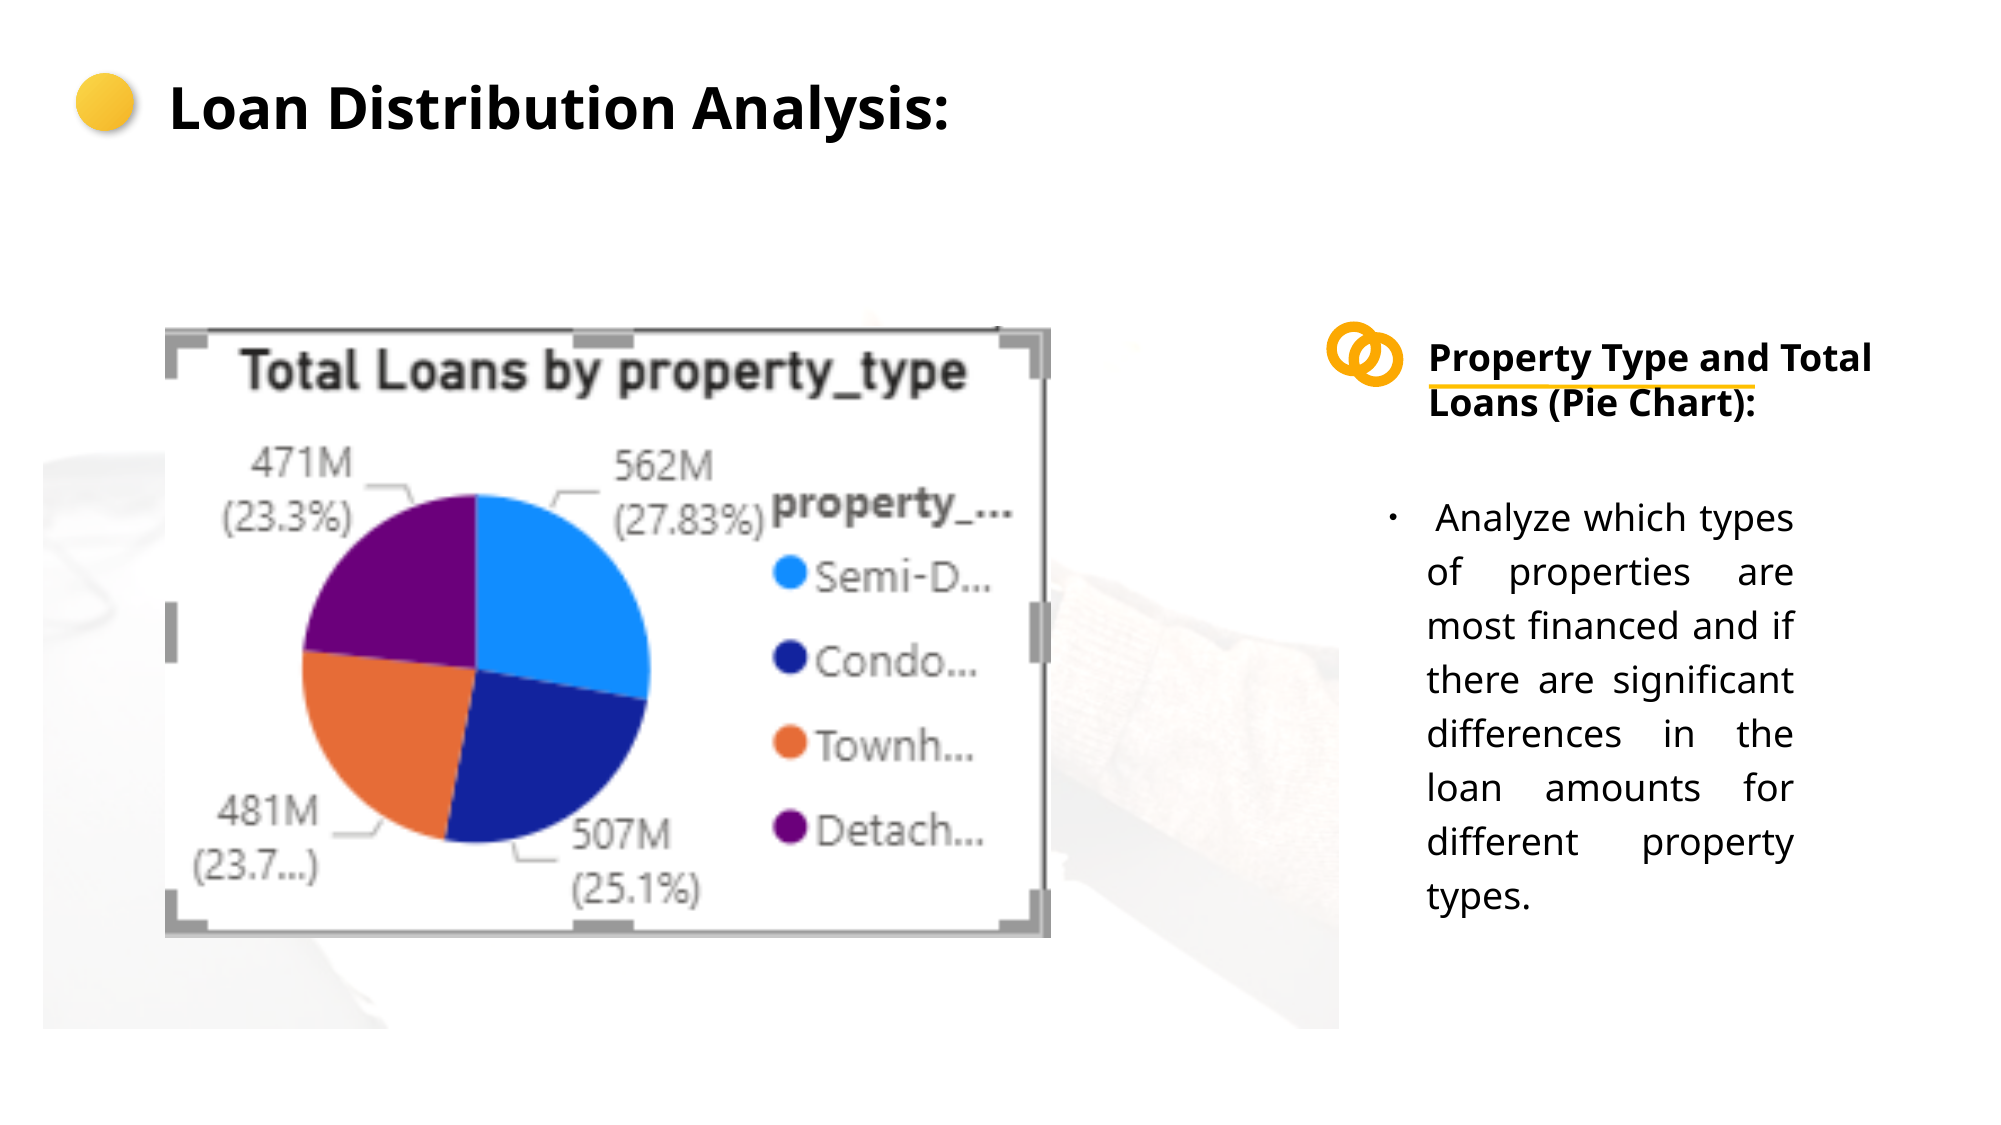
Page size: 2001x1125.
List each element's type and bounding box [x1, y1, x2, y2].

text_box [76, 63, 1055, 150]
text_box [1331, 326, 1961, 956]
picture [43, 187, 1339, 1030]
